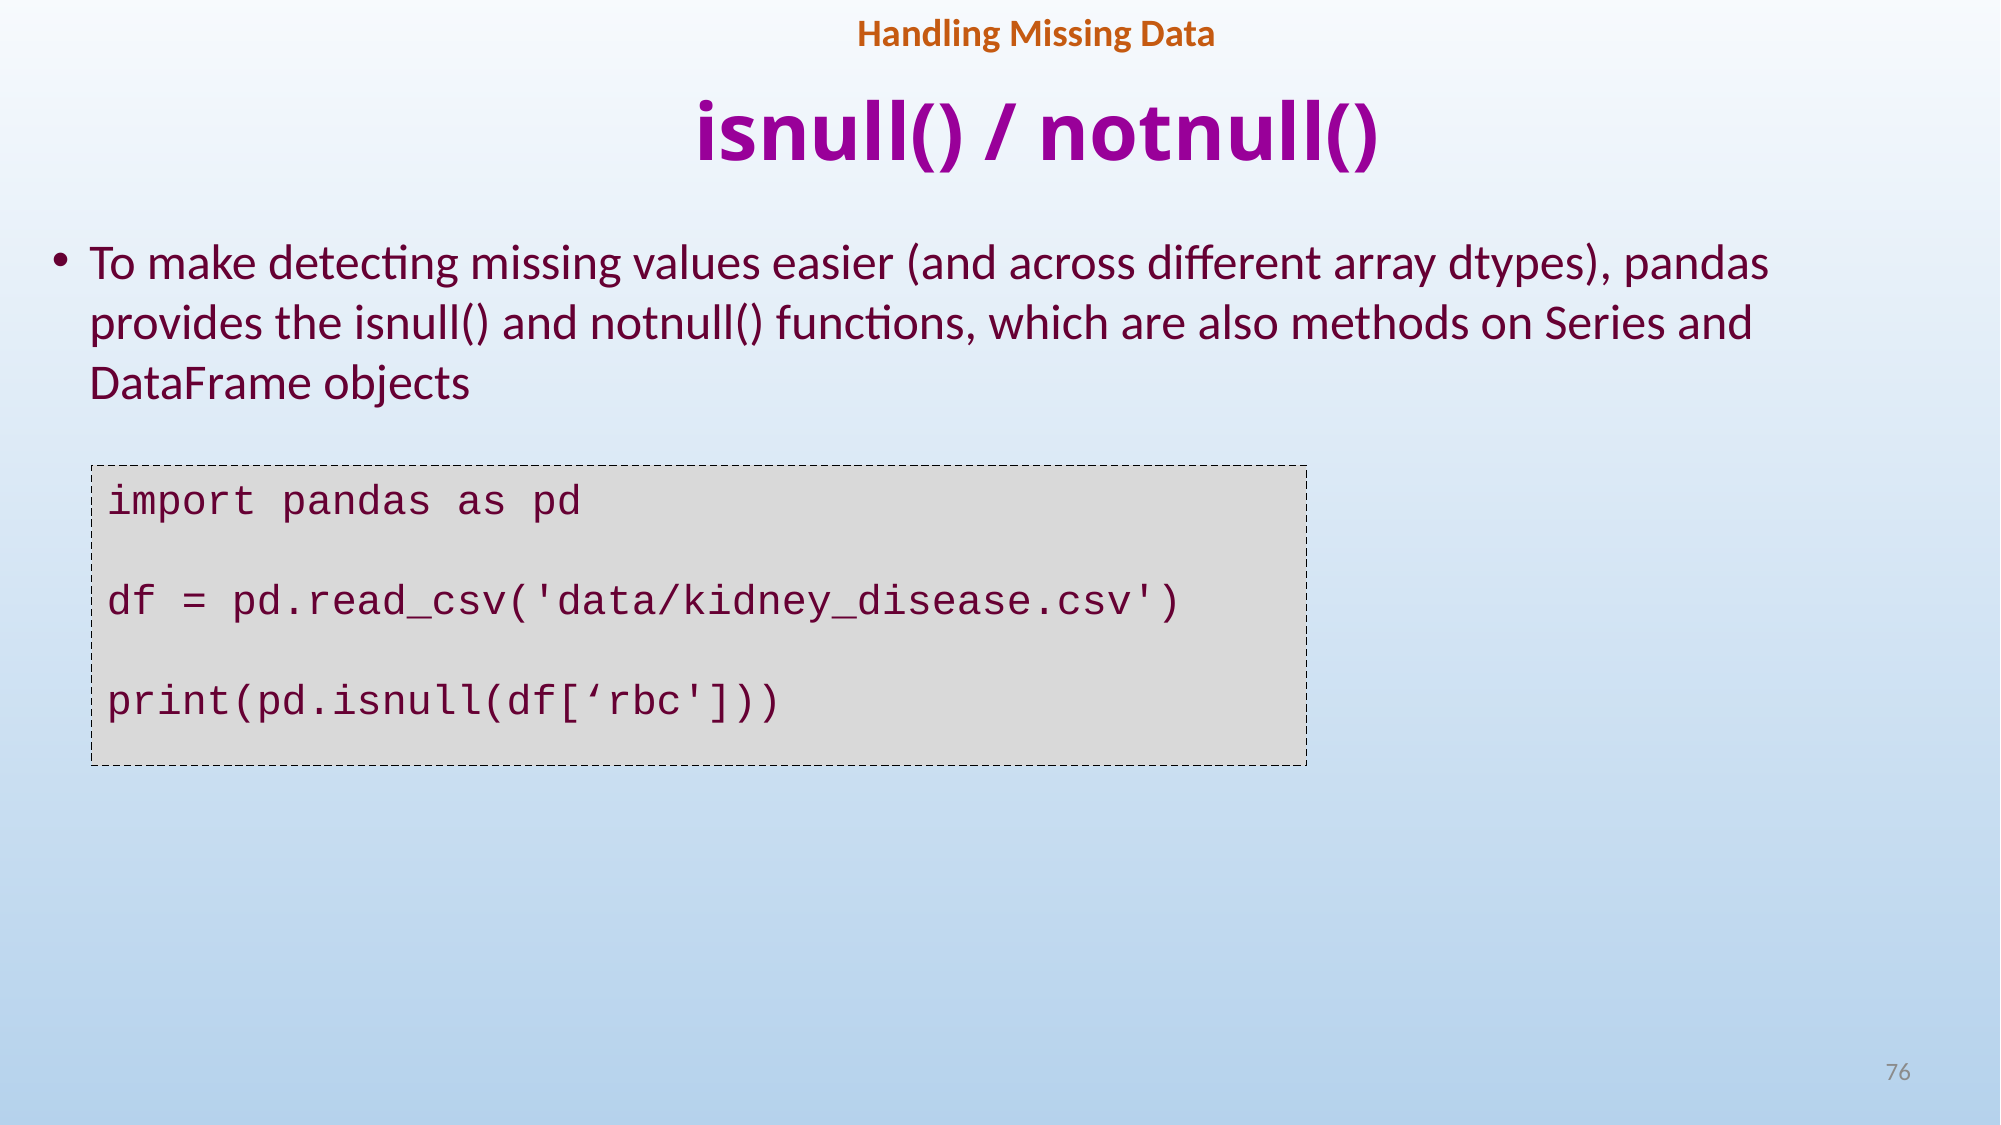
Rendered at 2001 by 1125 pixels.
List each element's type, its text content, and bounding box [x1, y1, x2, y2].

text_box To make detecting missing values easier (and across different array dtypes), pandas provides the isnull() and notnull() functions, which are also methods on Series and DataFrame objects [36, 222, 1946, 419]
text_box import pandas as pd df = pd.read_csv('data/kidney_disease.csv') print(pd.isnull(df[‘rbc'])) [91, 465, 1307, 766]
slide_number 76 [1455, 1042, 1946, 1103]
title isnull() / notnull() [130, 61, 1944, 208]
text_box 76 [1435, 1040, 1927, 1101]
list Handling Missing Data [392, 0, 1681, 62]
